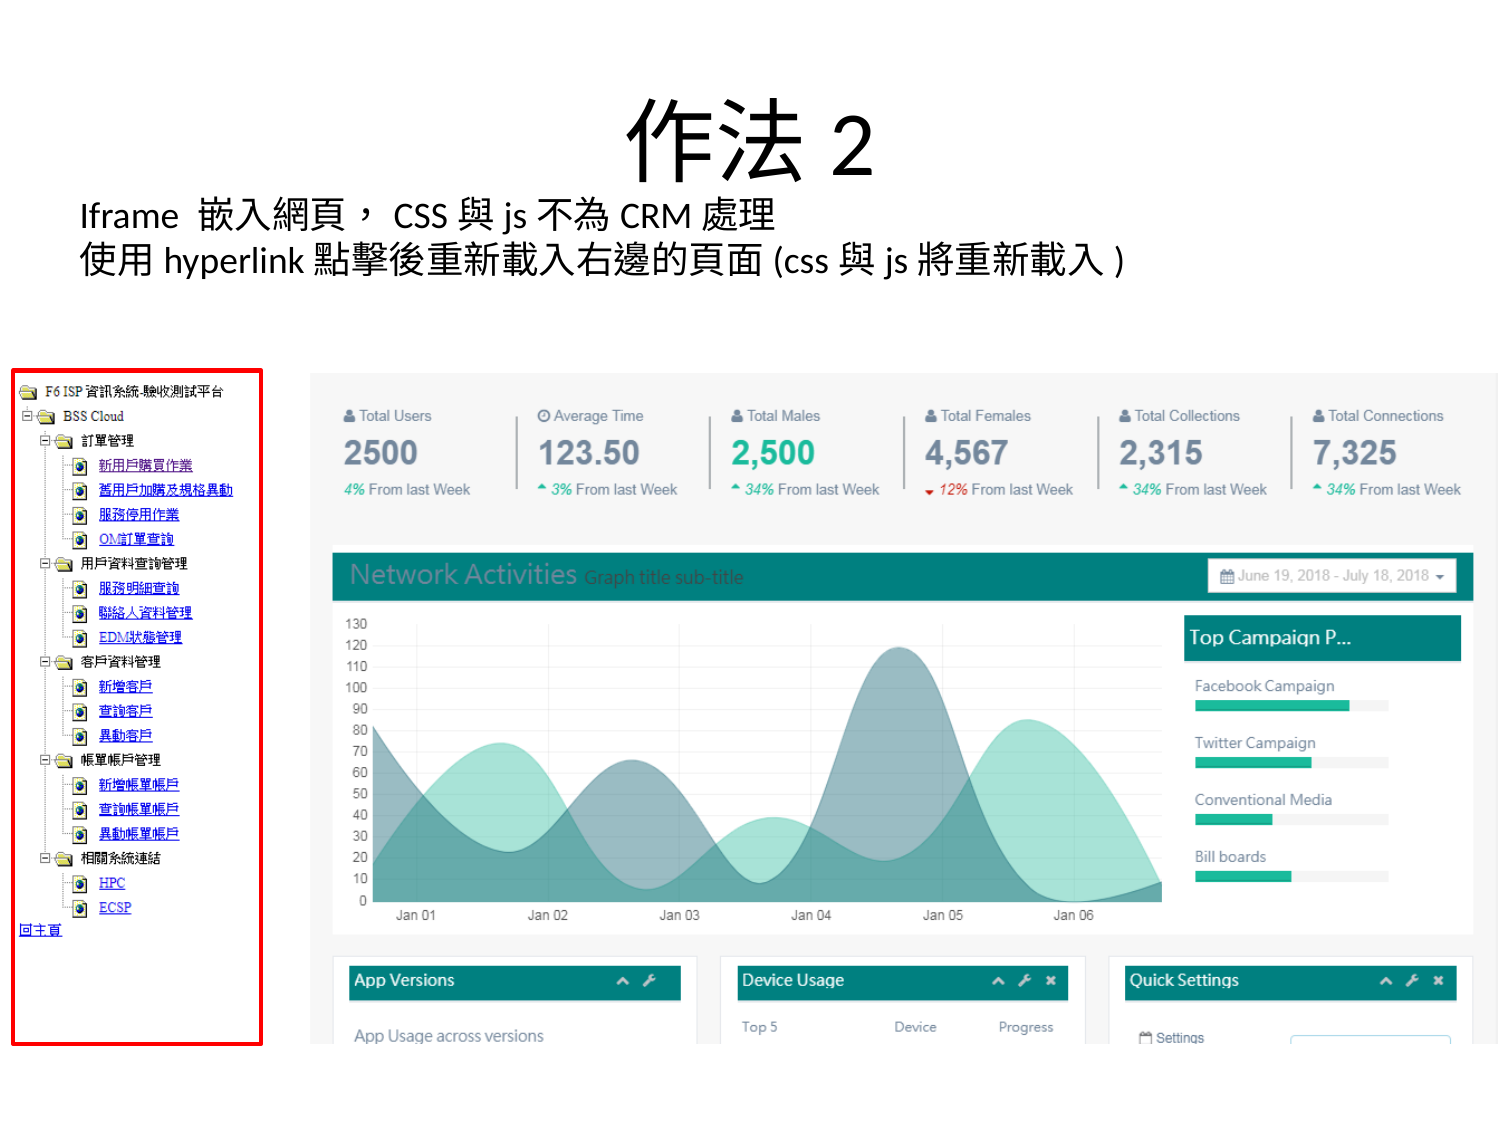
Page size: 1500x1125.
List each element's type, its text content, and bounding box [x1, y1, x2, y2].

title 作法2 [75, 45, 1425, 233]
text_box Iframe 嵌入網頁，CSS與js不為CRM處理 使用hyperlink點擊後重新載入右邊的頁面(css與js將重新載入) [64, 183, 1388, 289]
picture [10, 373, 1498, 1045]
